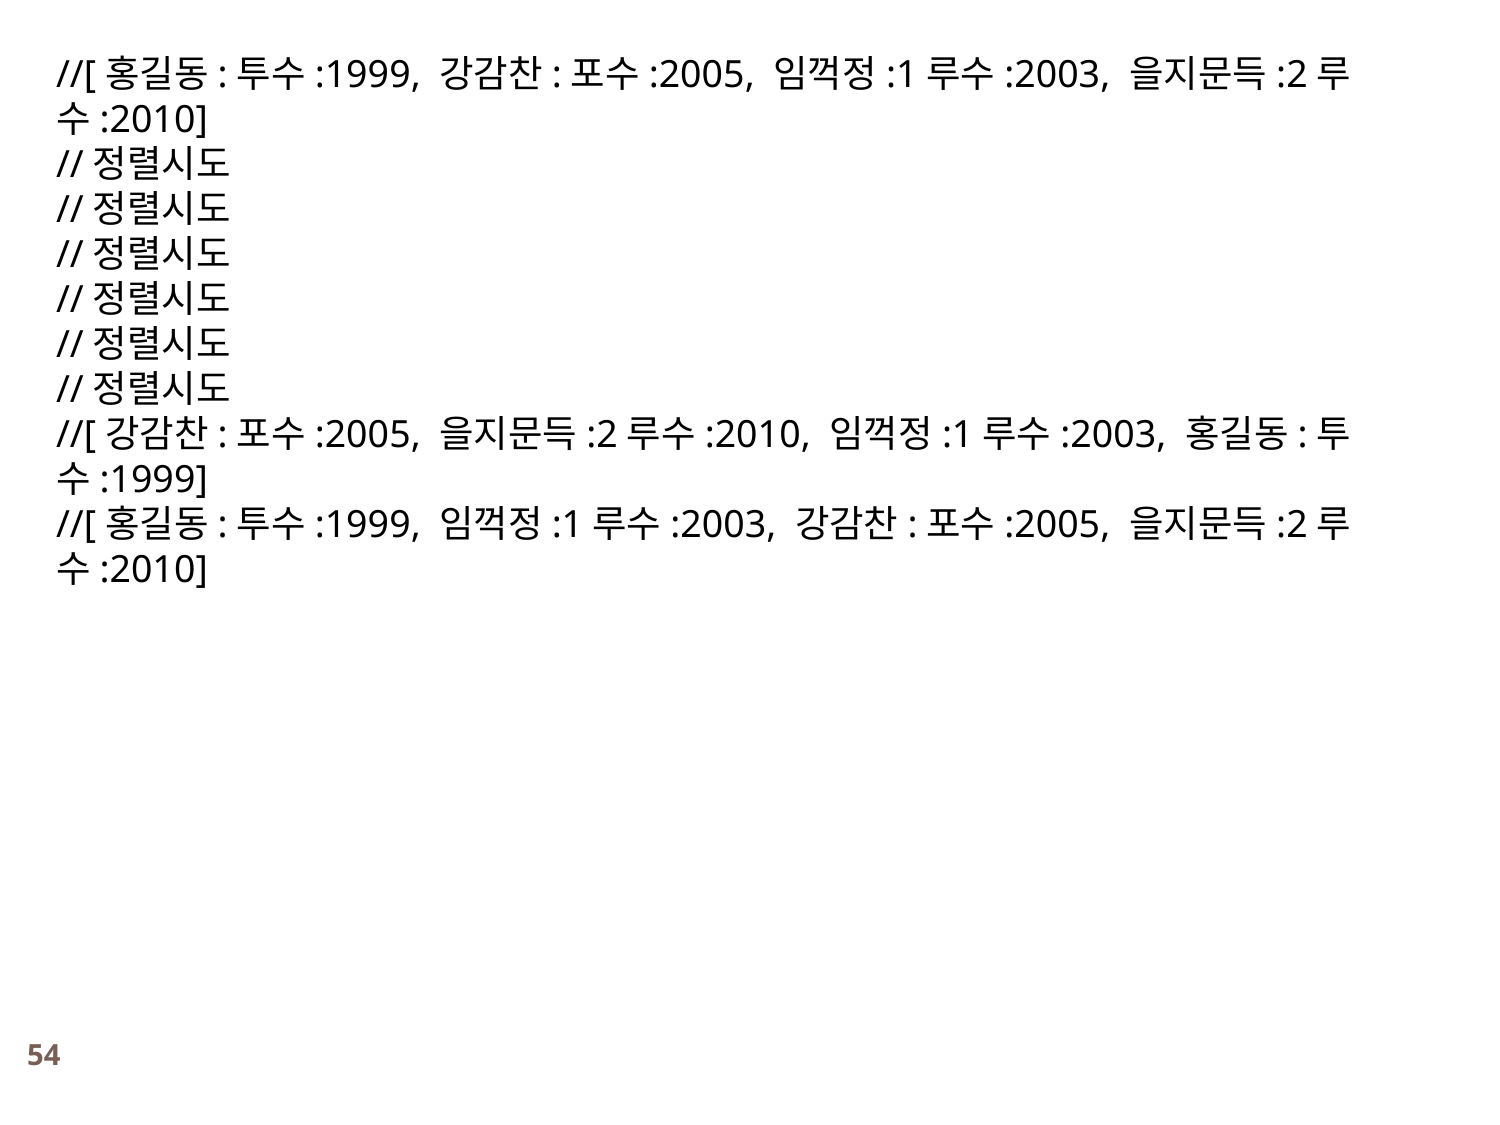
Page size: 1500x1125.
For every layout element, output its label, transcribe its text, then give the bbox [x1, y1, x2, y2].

text_box //[홍길동:투수:1999, 강감찬:포수:2005, 임꺽정:1루수:2003, 을지문득:2루수:2010] //정렬시도 //정렬시도 //정렬시도 //정렬시도 //정렬시도 //정렬시도 //[강감찬:포수:2005, 을지문득:2루수:2010, 임꺽정:1루수:2003, 홍길동:투수:1999] //[홍길동:투수:1999, 임꺽정:1루수:2003, 강감찬:포수:2005, 을지문득:2루수:2010] [41, 42, 1436, 643]
slide_number 54 [0, 1025, 88, 1088]
